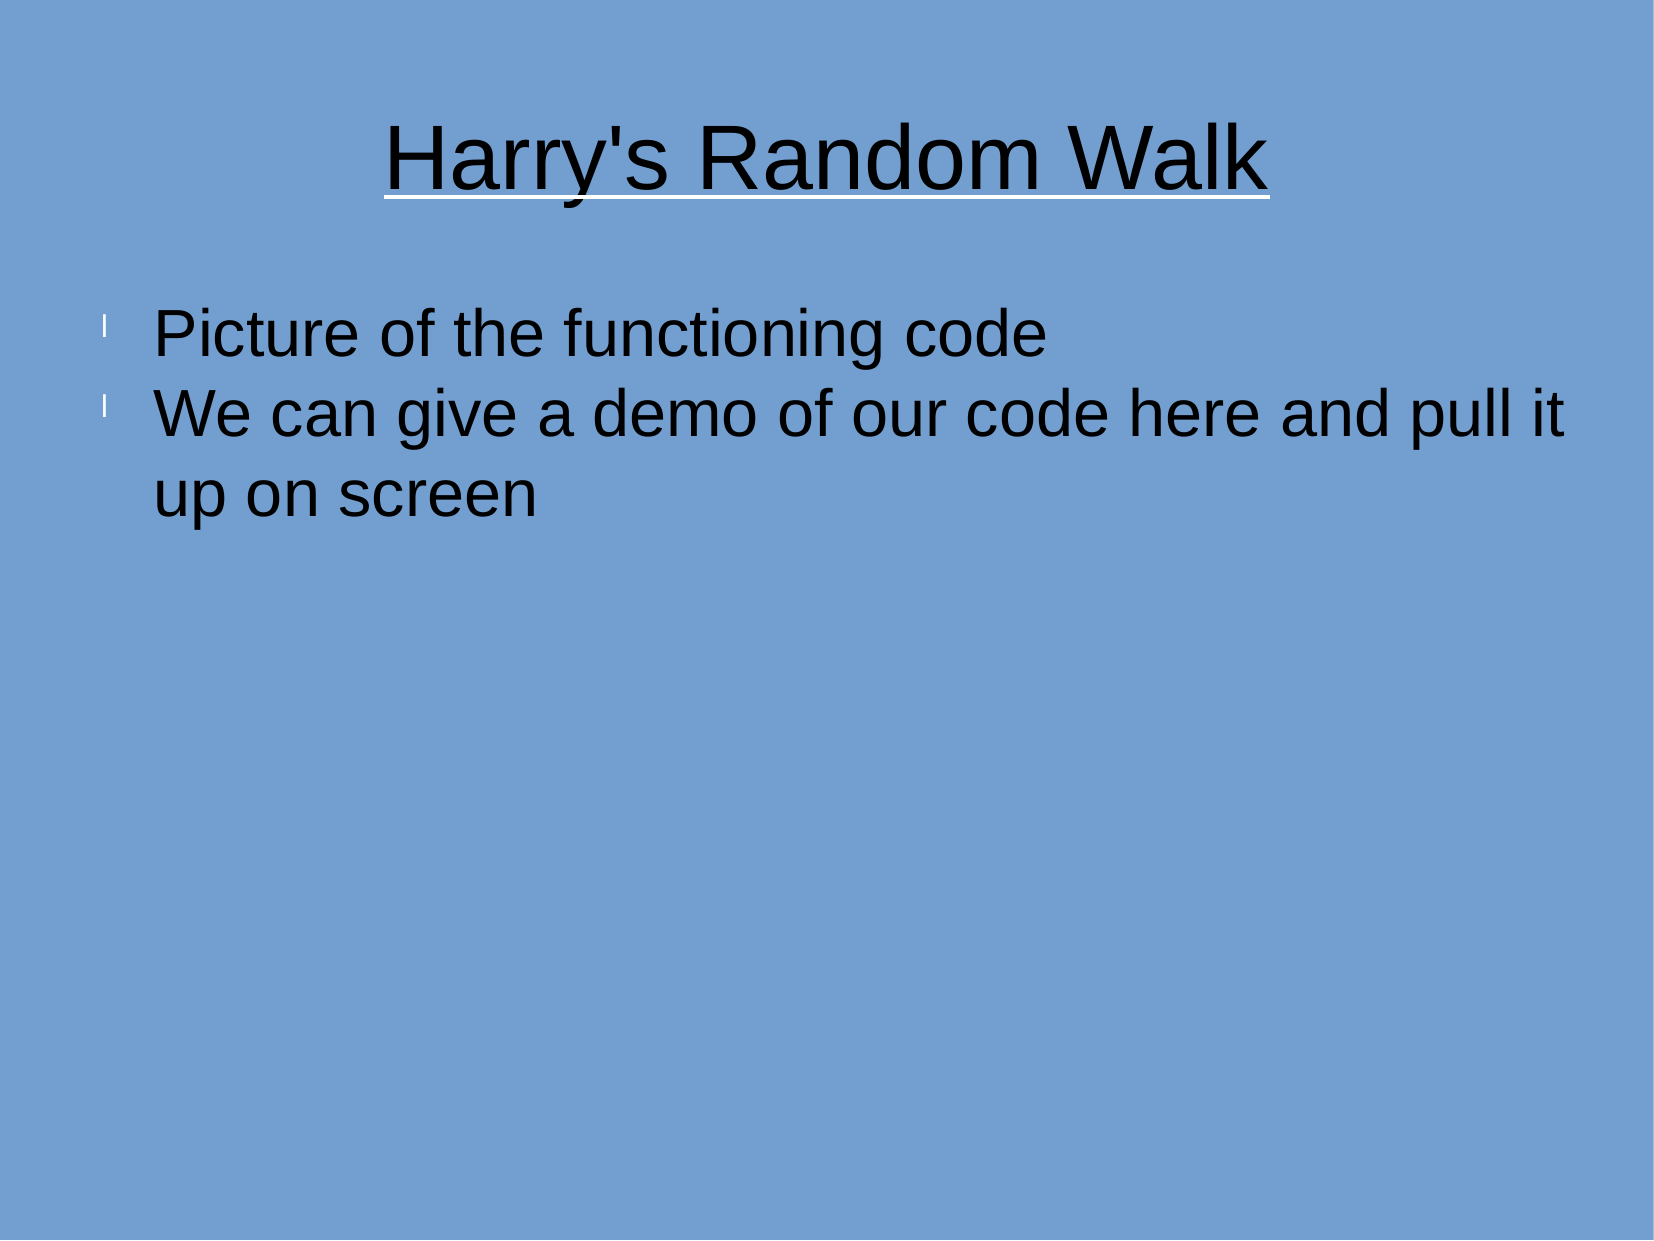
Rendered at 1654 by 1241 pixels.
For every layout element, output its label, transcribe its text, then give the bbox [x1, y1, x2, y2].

text_box Picture of the functioning code We can give a demo of our code here and pull it up on screen [82, 290, 1571, 1010]
text_box Harry's Random Walk [82, 49, 1571, 257]
